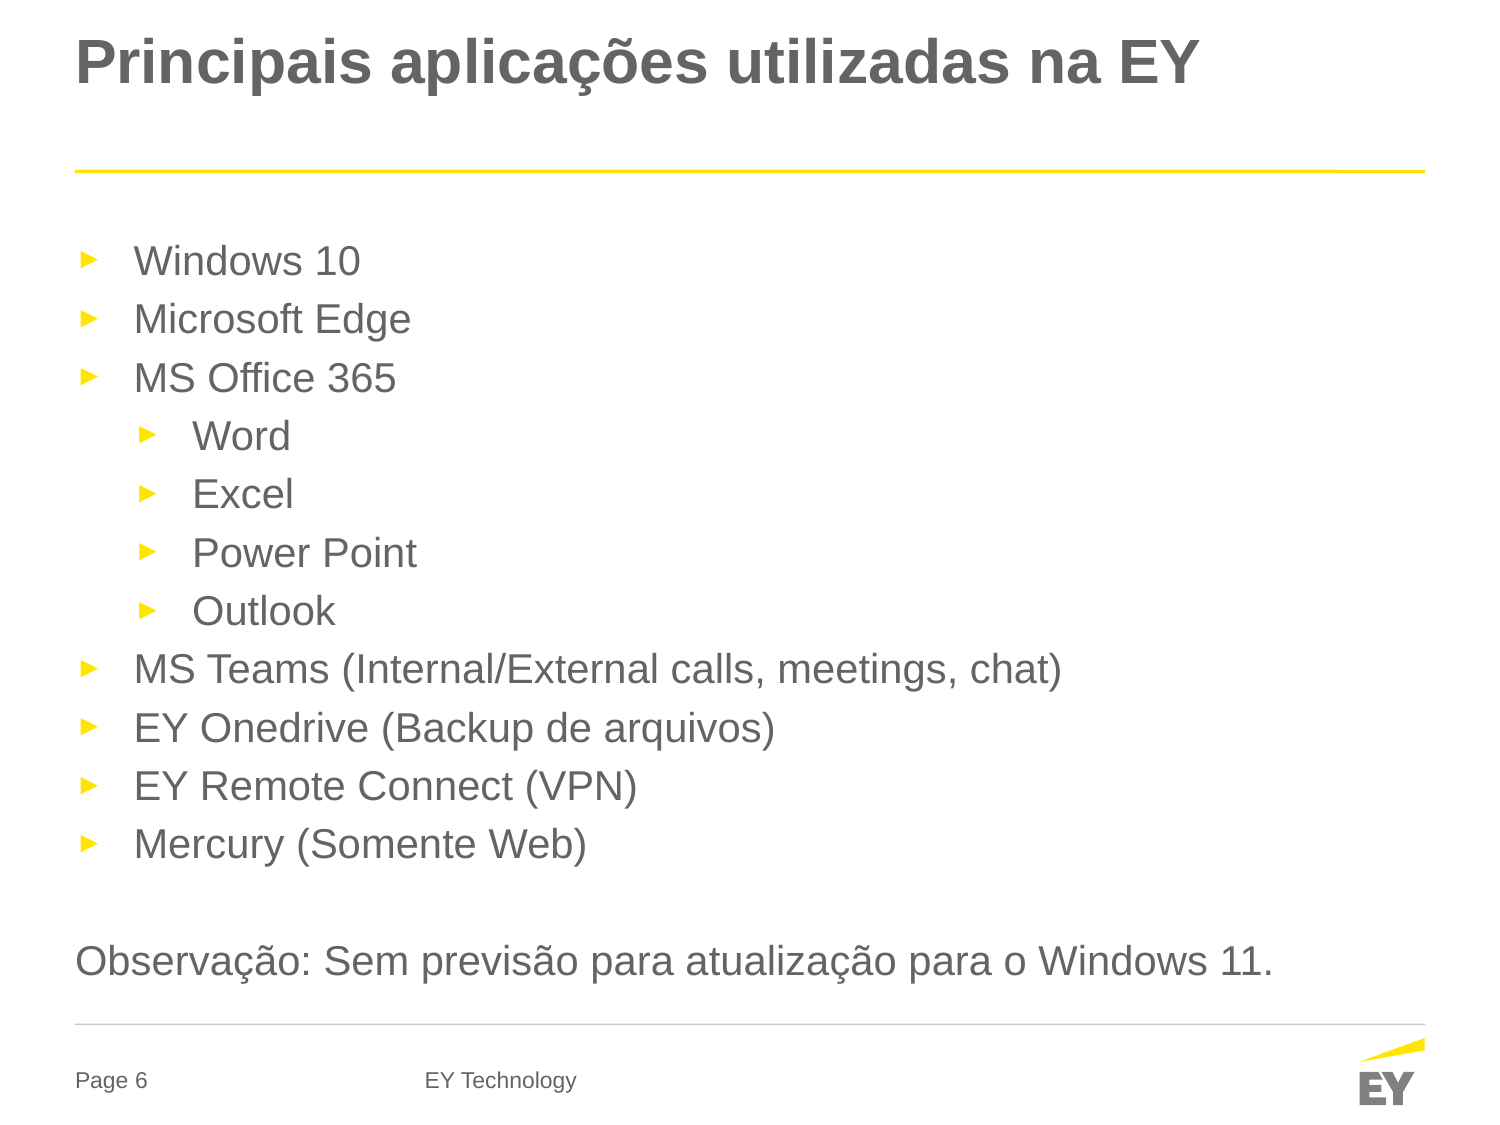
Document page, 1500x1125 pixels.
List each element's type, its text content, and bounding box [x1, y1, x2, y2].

footer EY Technology [424, 1065, 988, 1099]
title Principais aplicações utilizadas na EY [75, 33, 1426, 175]
list Windows 10 Microsoft Edge MS Office 365 Word Excel Power Point Outlook MS Teams (Internal/External calls, meetings, chat) EY Onedrive (Backup de arquivos) EY Remote Connect (VPN) Mercury (Somente Web) Observação: Sem previsão para atualização para o Windows 11. [75, 233, 1425, 1005]
